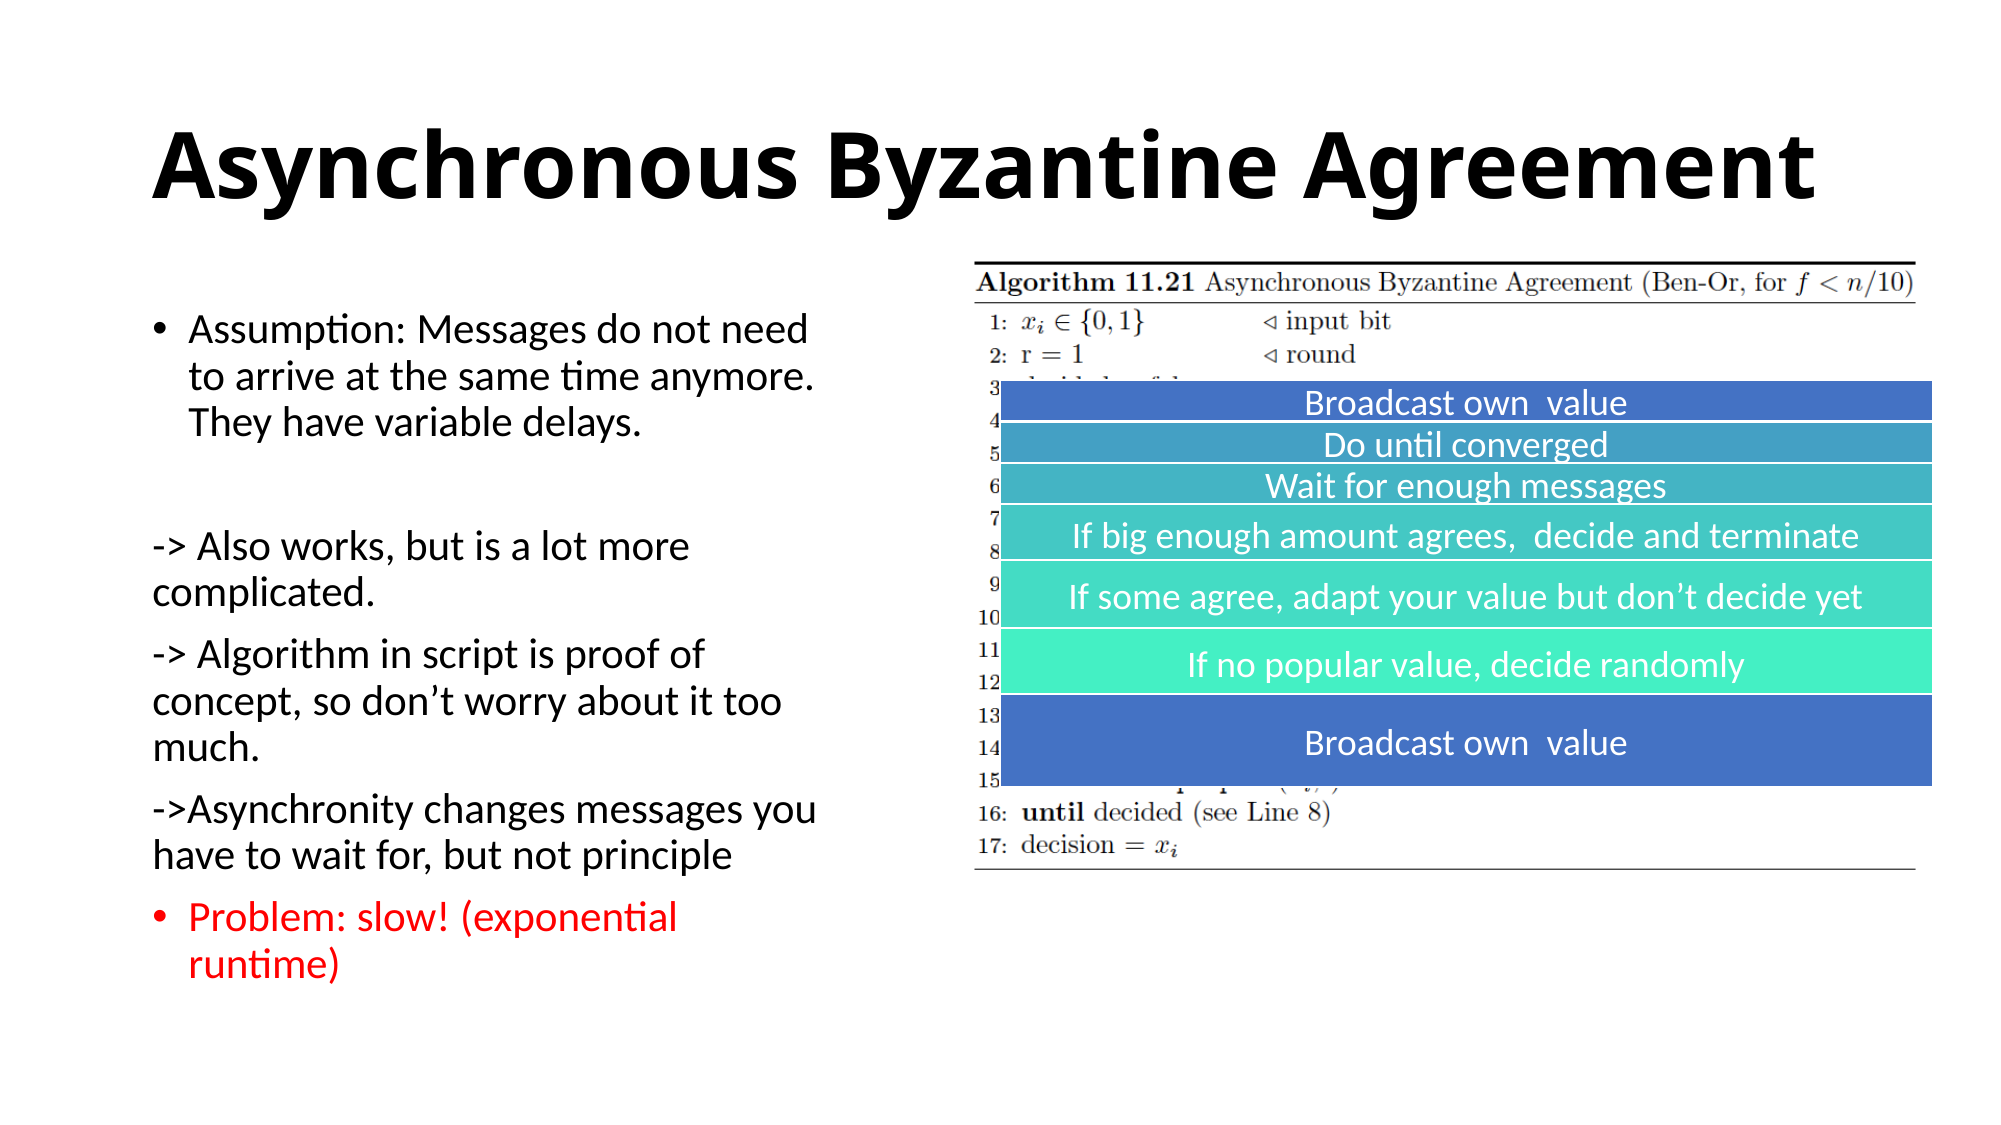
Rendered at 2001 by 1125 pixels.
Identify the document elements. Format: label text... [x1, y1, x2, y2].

picture [937, 224, 2000, 900]
list Assumption: Messages do not need to arrive at the same time anymore. They have variable delays. -> Also works, but is a lot more complicated. -> Algorithm in script is proof of concept, so don’t worry about it too much. ->Asynchronity changes messages you have to wait for, but not principle Problem: slow! (exponential runtime) [137, 299, 848, 1014]
title Asynchronous Byzantine Agreement [137, 59, 1863, 278]
